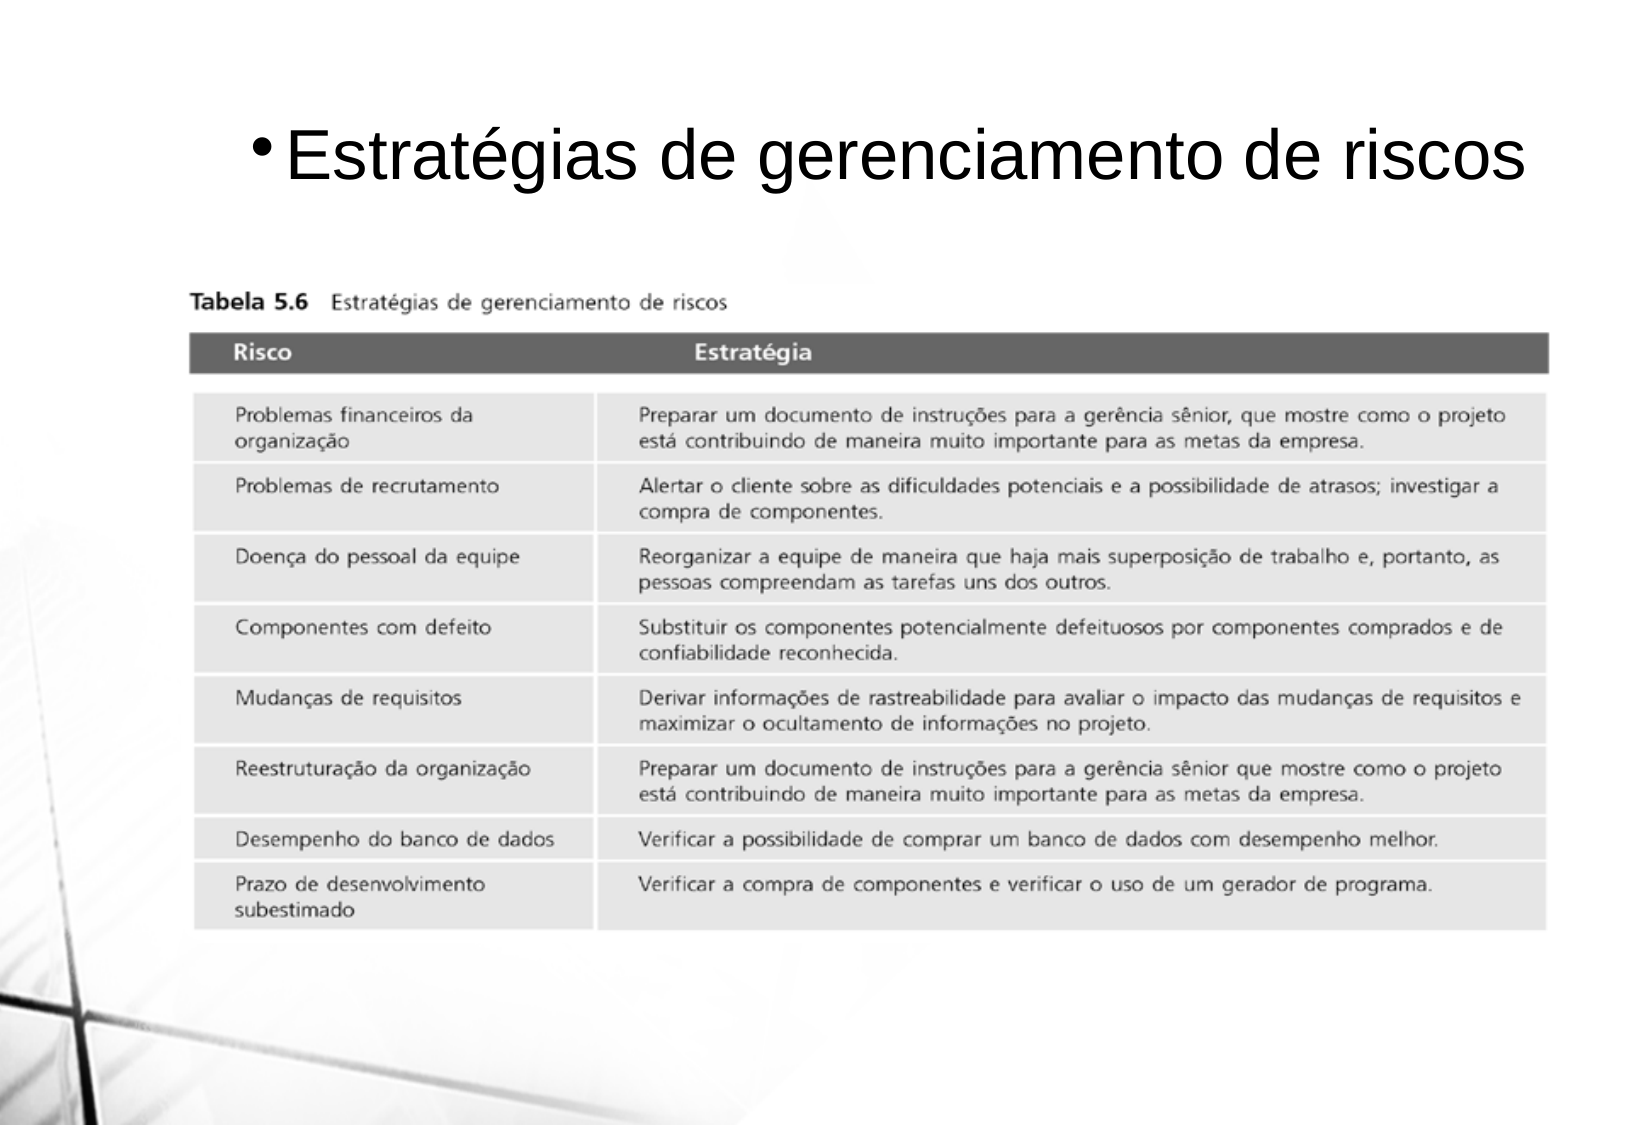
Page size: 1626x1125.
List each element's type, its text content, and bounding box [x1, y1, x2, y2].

text_box Estratégias de gerenciamento de riscos [195, 100, 1583, 201]
picture [0, 0, 1626, 1125]
